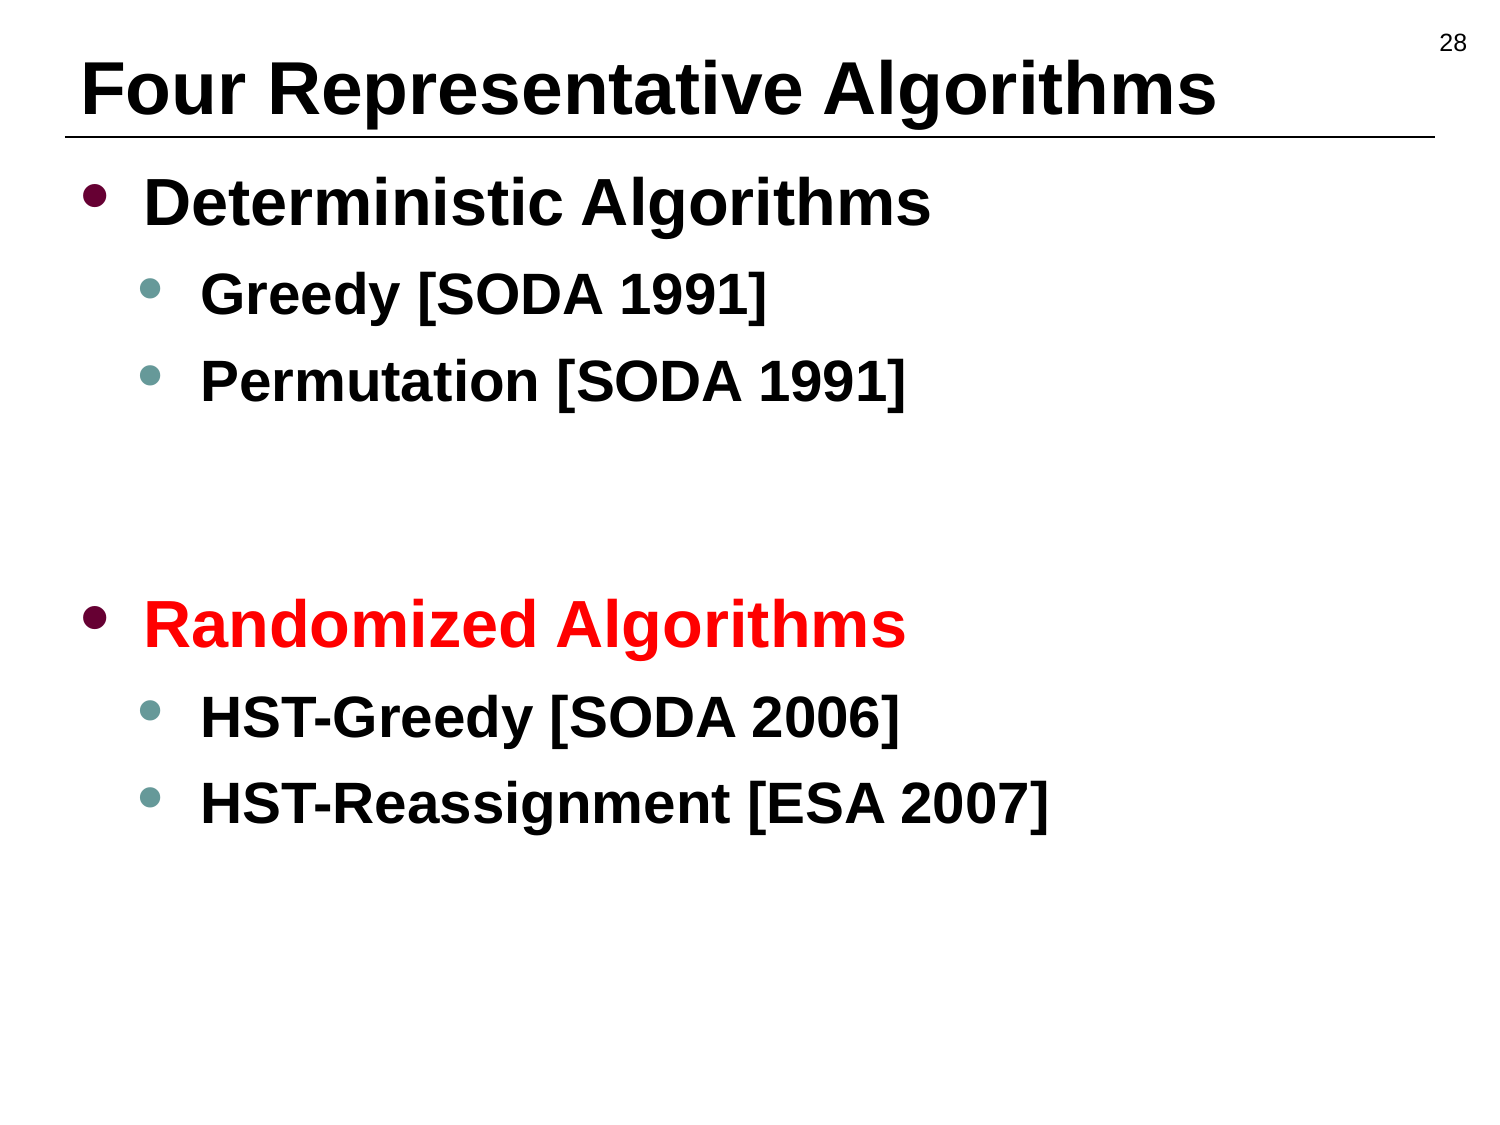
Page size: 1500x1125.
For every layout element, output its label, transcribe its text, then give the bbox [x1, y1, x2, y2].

text_box Deterministic Algorithms Greedy [SODA 1991] Permutation [SODA 1991] Randomized Algorithms HST-Greedy [SODA 2006] HST-Reassignment [ESA 2007] [64, 157, 1447, 669]
slide_number 28 [1131, 18, 1483, 62]
title Four Representative Algorithms [64, 20, 1500, 138]
